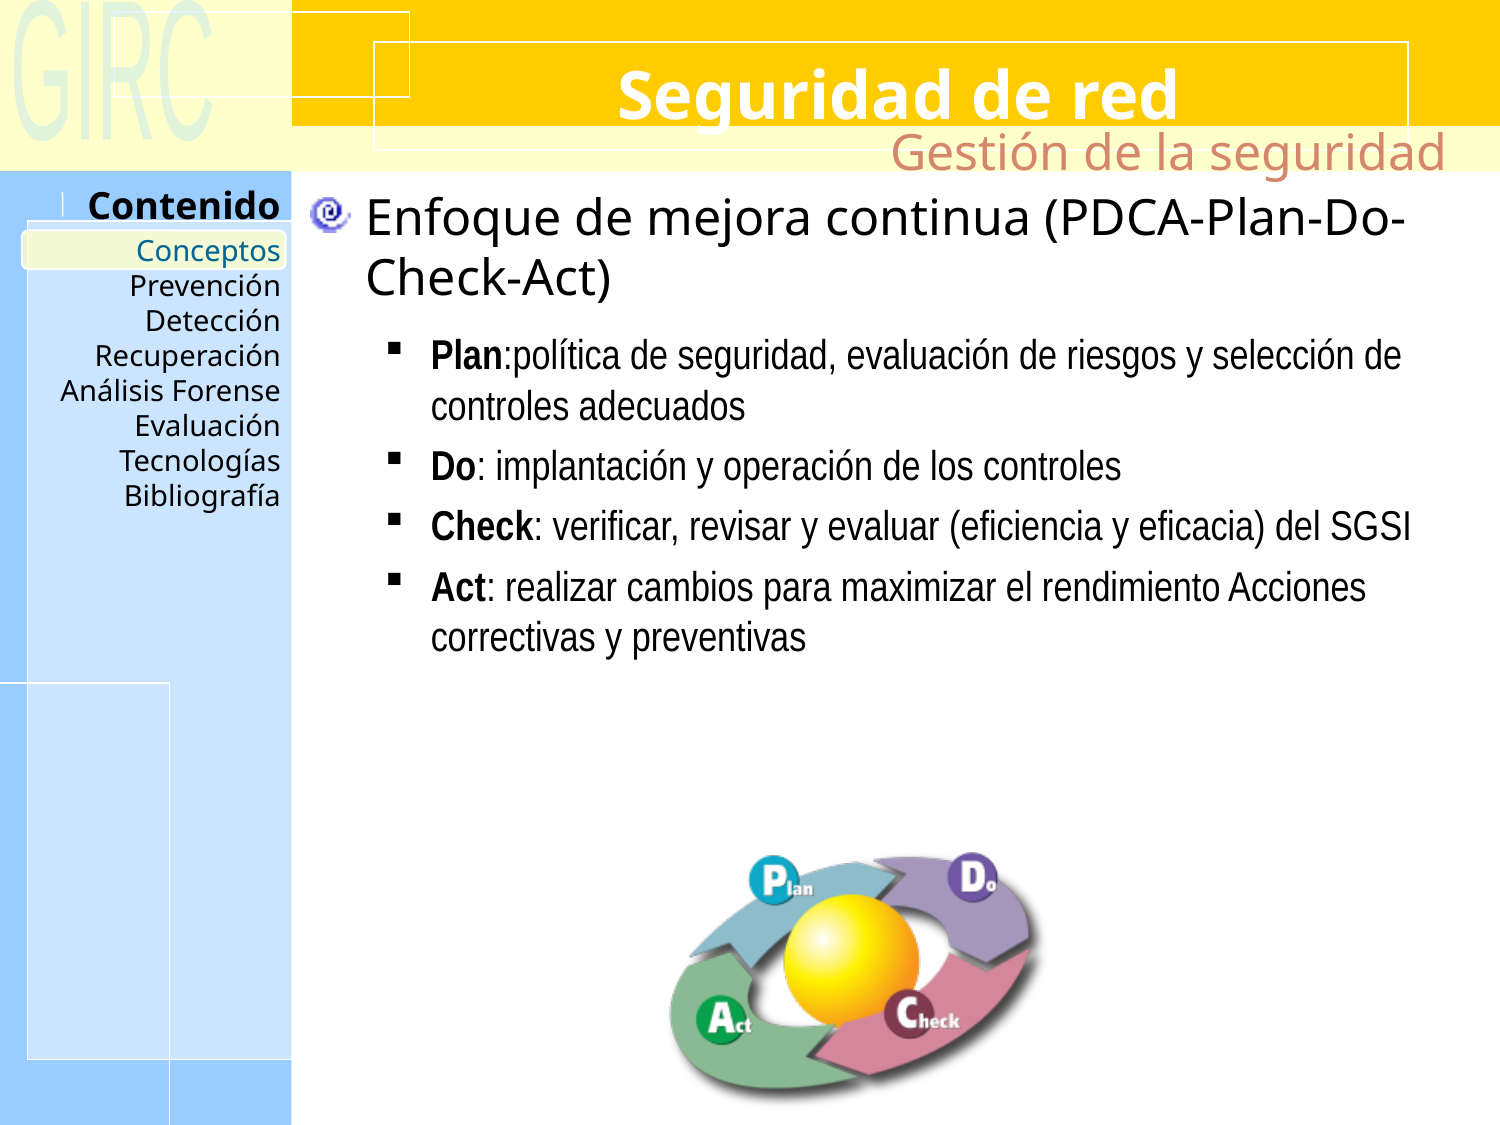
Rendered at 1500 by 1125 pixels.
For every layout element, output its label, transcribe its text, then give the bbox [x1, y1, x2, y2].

text_box Enfoque de mejora continua (PDCA-Plan-Do-Check-Act)‏ Plan:política de seguridad, evaluación de riesgos y selección de controles adecuados Do: implantación y operación de los controles Check: verificar, revisar y evaluar (eficiencia y eficacia) del SGSI Act: realizar cambios para maximizar el rendimiento Acciones correctivas y preventivas [295, 178, 1499, 1125]
text_box Seguridad de red [311, 33, 1488, 153]
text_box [20, 224, 296, 275]
text_box Gestión de la seguridad [292, 113, 1462, 199]
picture [662, 848, 1054, 1115]
picture [310, 199, 351, 233]
text_box [443, 338, 1334, 414]
